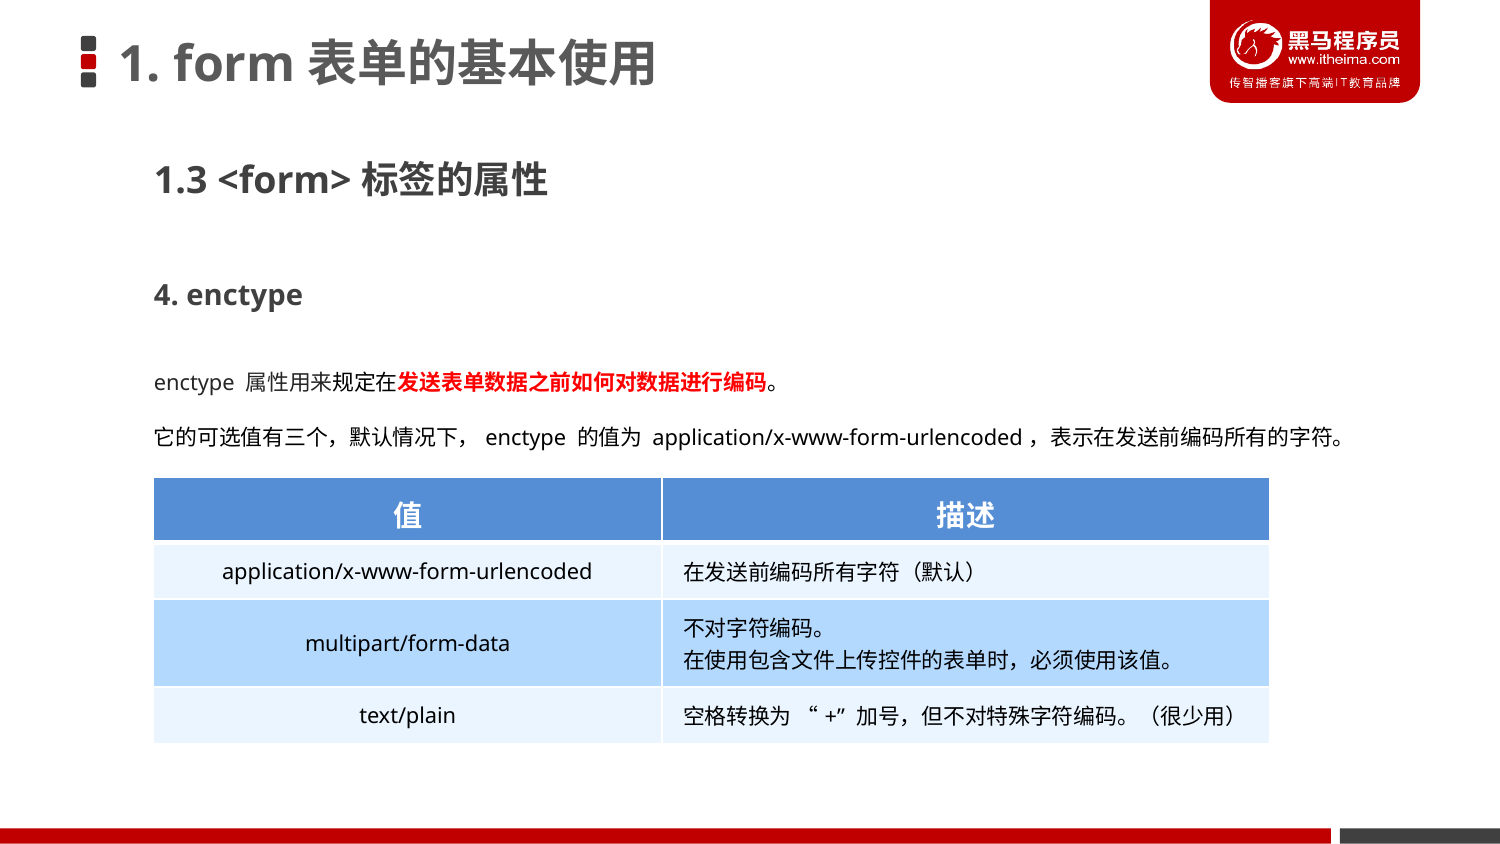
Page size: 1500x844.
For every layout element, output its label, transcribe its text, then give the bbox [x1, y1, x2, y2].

table_header 描述 [663, 478, 1269, 540]
table_cell application/x-www-form-urlencoded [154, 545, 661, 598]
list 1.3 <form>标签的属性 [139, 153, 1209, 243]
picture [1211, 11, 1419, 97]
title 1. form表单的基本使用 [103, 0, 1209, 130]
text_box 4. enctype [139, 273, 1204, 320]
table_cell 不对字符编码。 在使用包含文件上传控件的表单时，必须使用该值。 [663, 600, 1269, 686]
table_cell multipart/form-data [154, 600, 661, 686]
table_header 值 [154, 478, 661, 540]
list enctype 属性用来规定在发送表单数据之前如何对数据进行编码。 它的可选值有三个，默认情况下，enctype 的值为 application/x-www-form-urlencoded，表示在发送前编码所有的字符。 [139, 348, 1373, 821]
table_cell text/plain [154, 688, 661, 743]
table_cell 在发送前编码所有字符（默认） [663, 545, 1269, 598]
table_cell 空格转换为 “+” 加号，但不对特殊字符编码。（很少用） [663, 688, 1269, 743]
